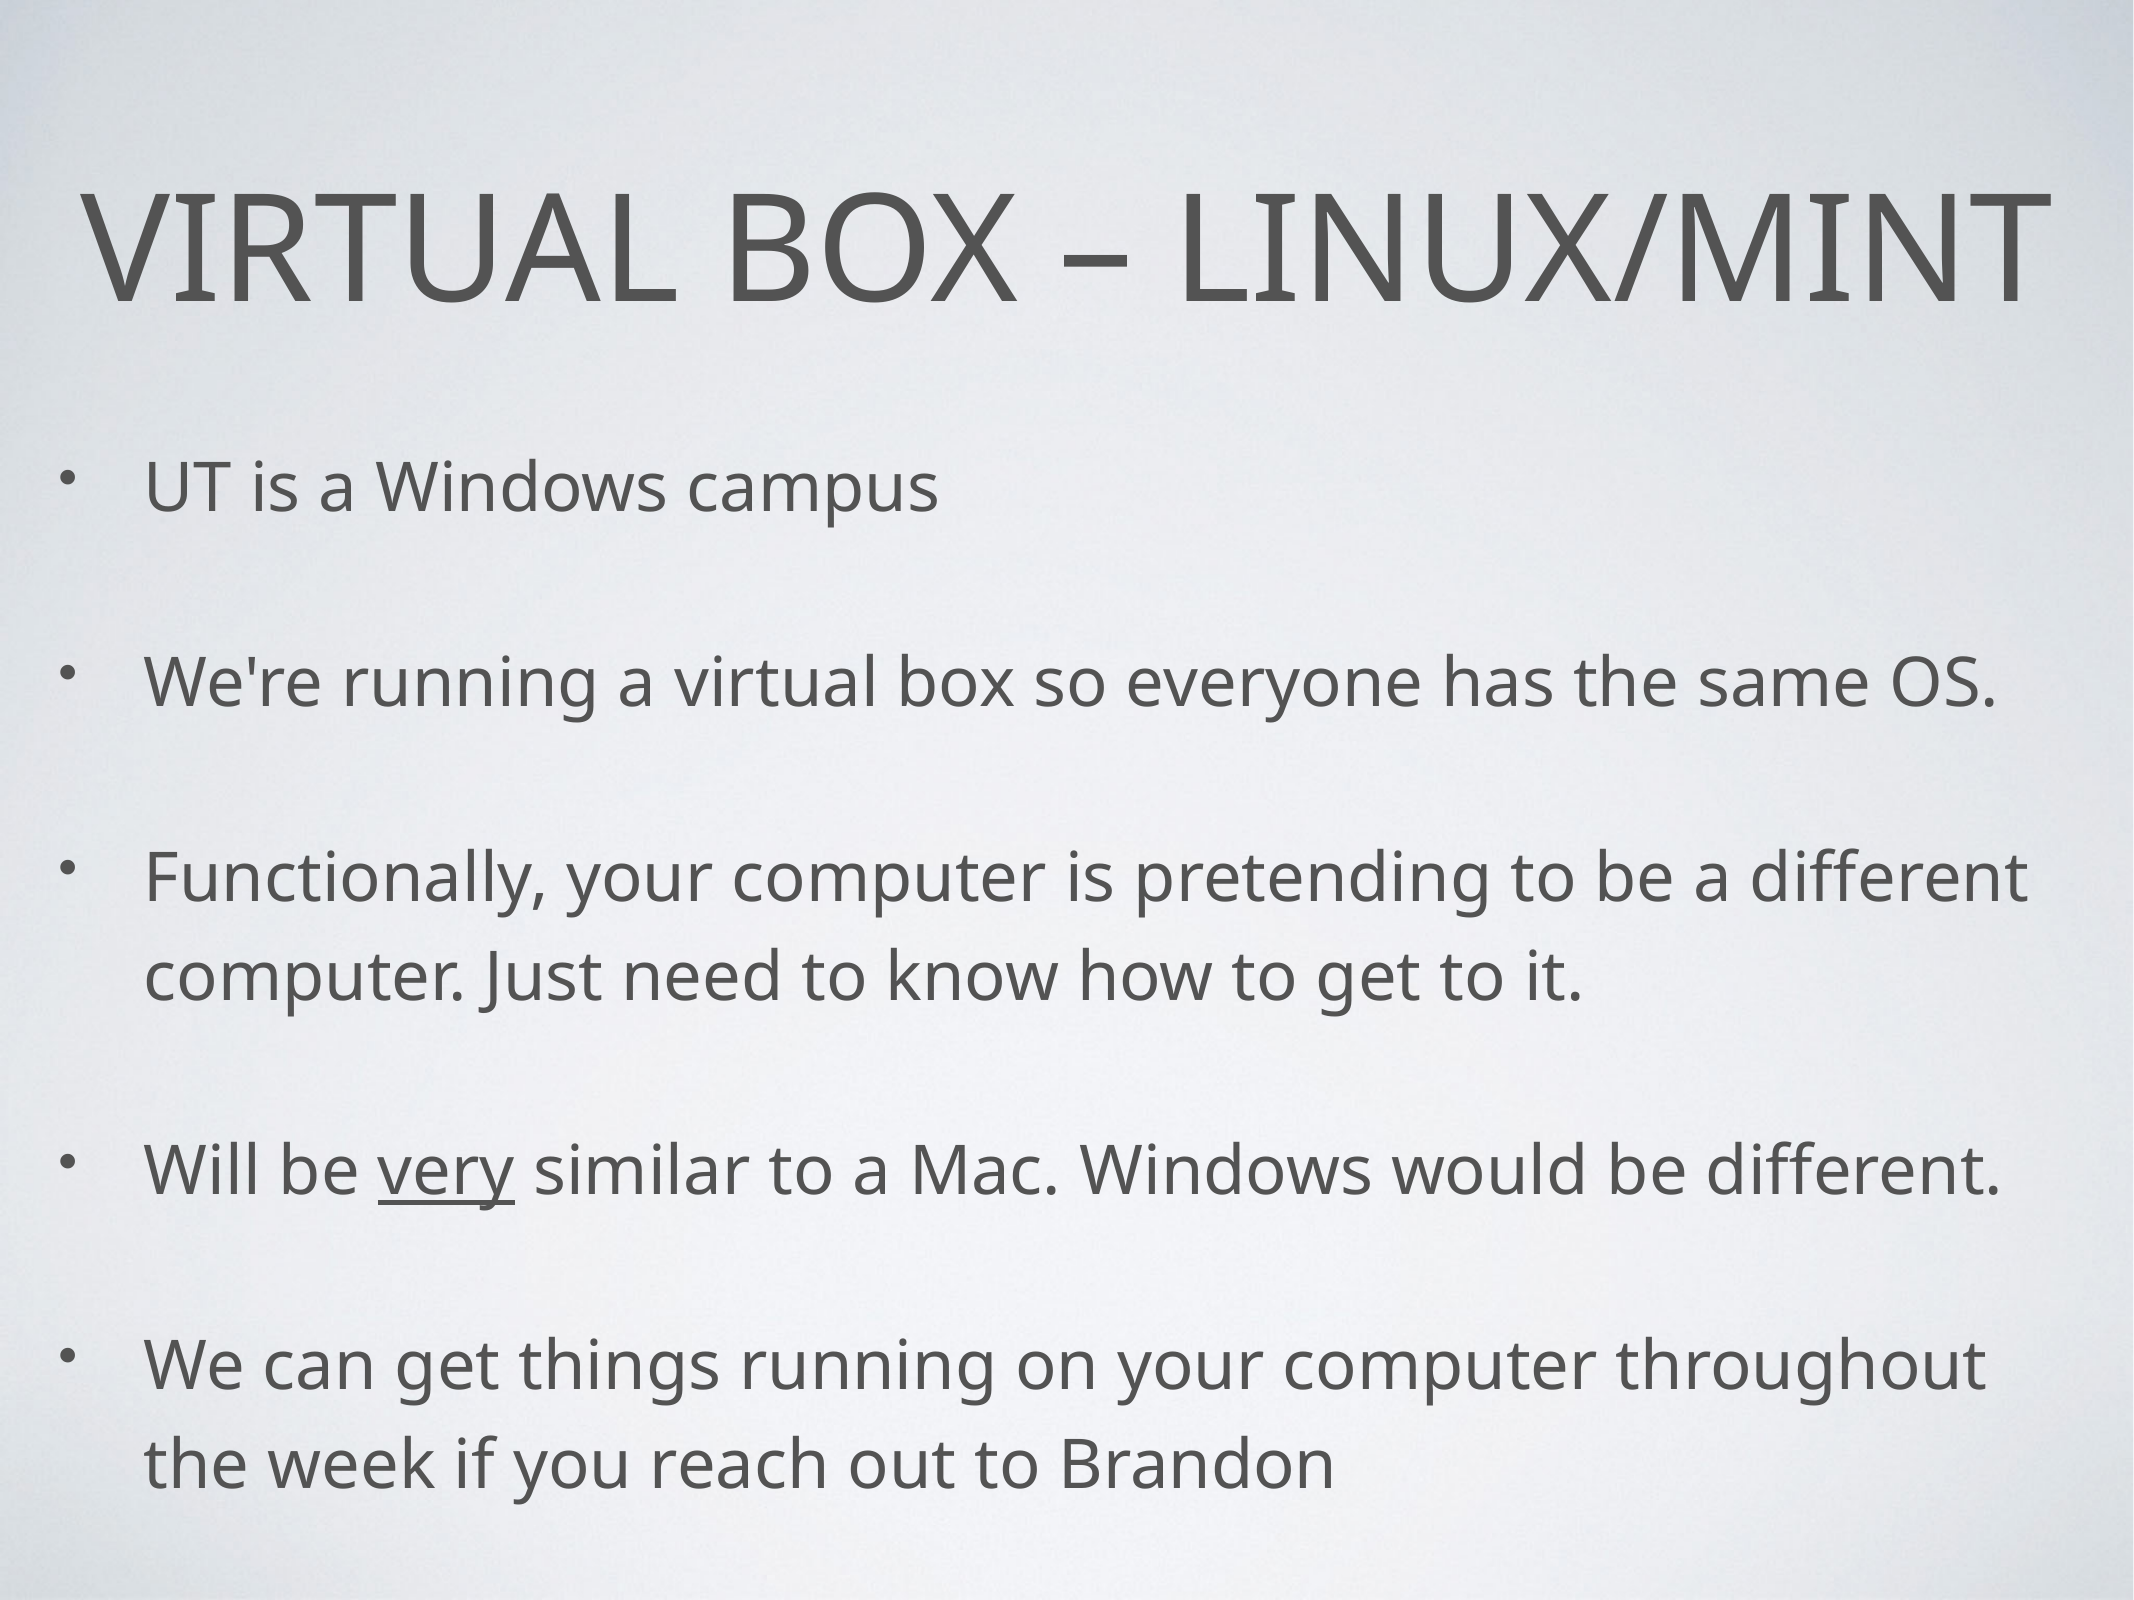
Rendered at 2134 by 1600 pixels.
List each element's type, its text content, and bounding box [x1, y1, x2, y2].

picture [0, 0, 2134, 1600]
title Virtual Box – Linux/Mint [57, 41, 2076, 443]
list UT is a Windows campus We're running a virtual box so everyone has the same OS. Functionally, your computer is pretending to be a different computer. Just need to know how to get to it. Will be very similar to a Mac. Windows would be different. We can get things running on your computer throughout the week if you reach out to Brandon [57, 447, 2076, 1482]
